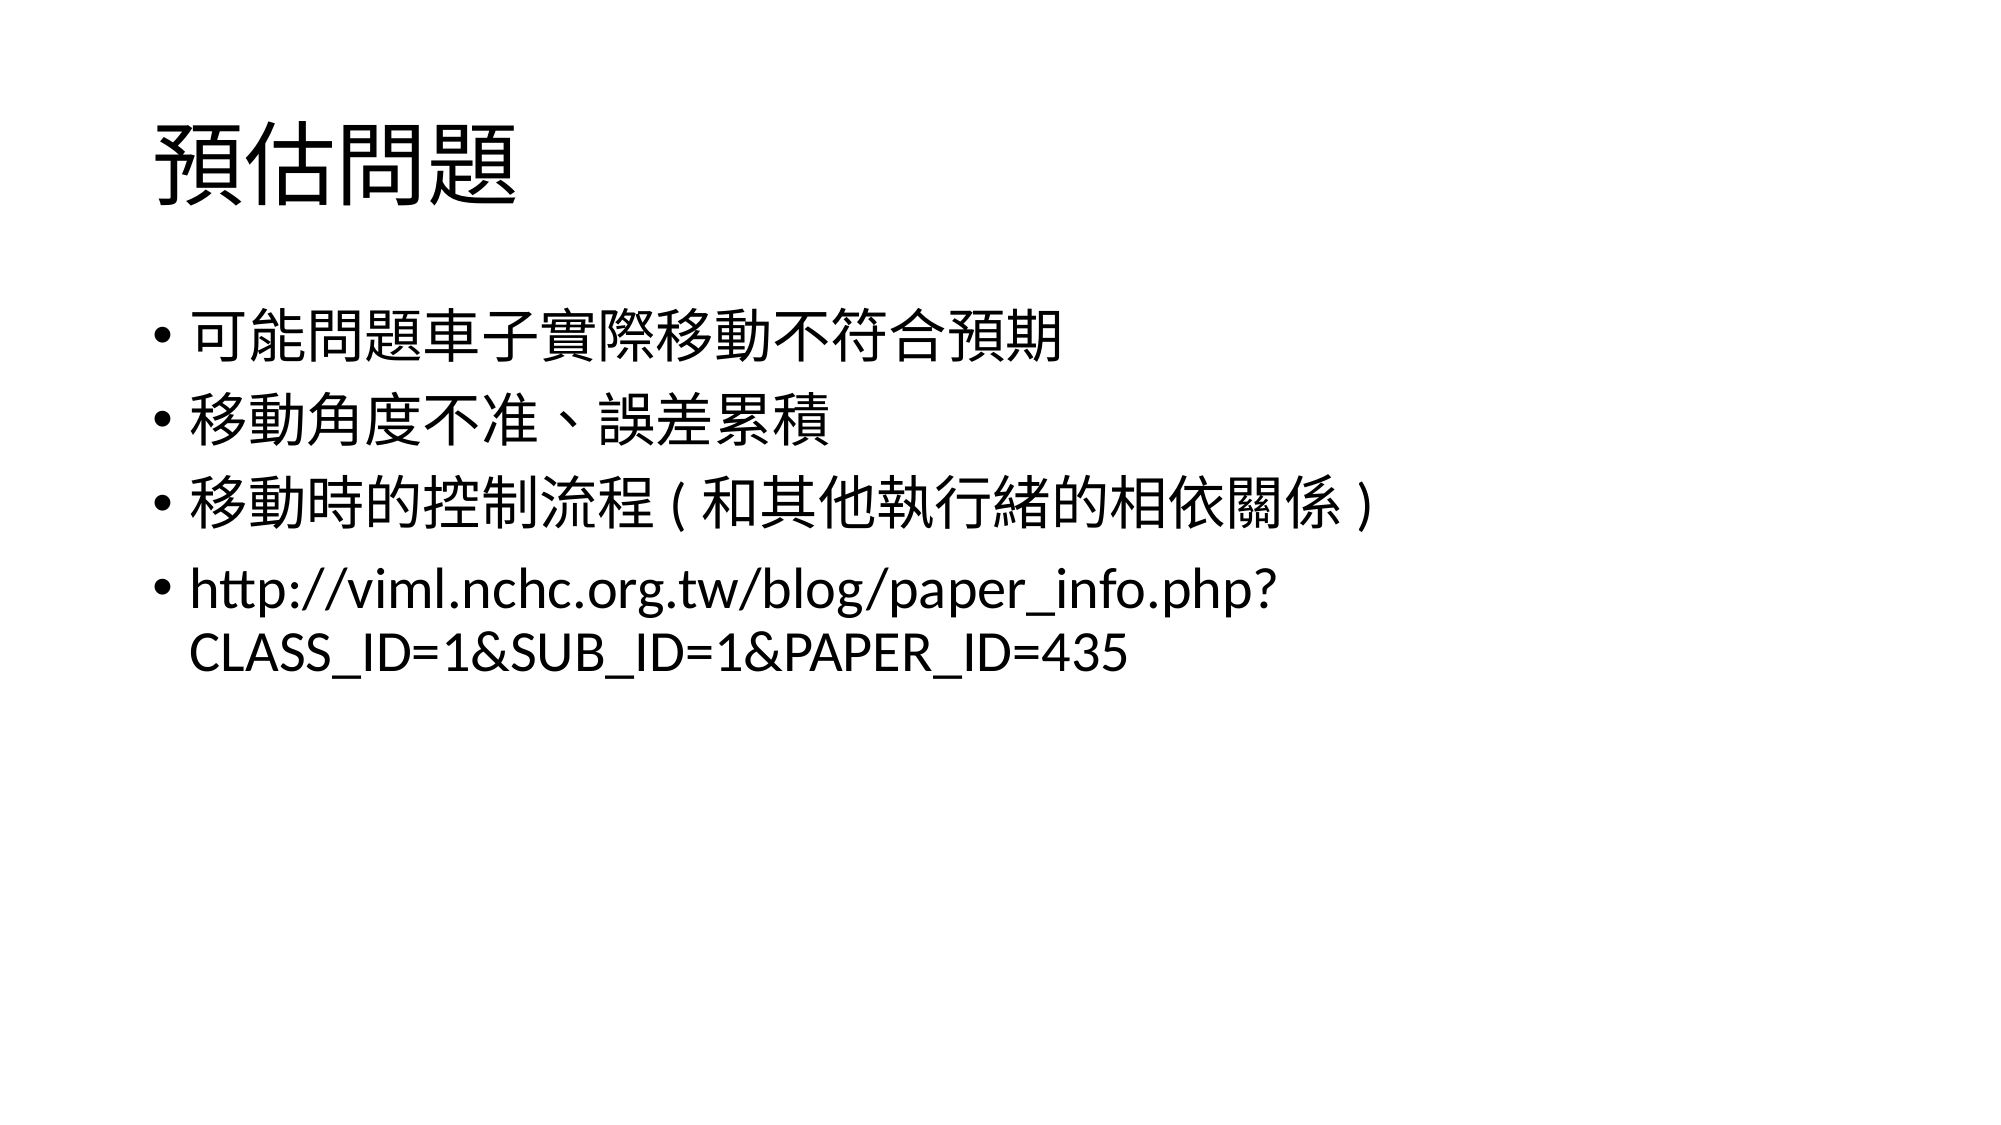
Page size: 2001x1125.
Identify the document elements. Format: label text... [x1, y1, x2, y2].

title 預估問題 [137, 59, 1863, 278]
list 可能問題車子實際移動不符合預期 移動角度不准、誤差累積 移動時的控制流程(和其他執行緒的相依關係) http://viml.nchc.org.tw/blog/paper_info.php?CLASS_ID=1&SUB_ID=1&PAPER_ID=435 [137, 299, 1863, 1014]
